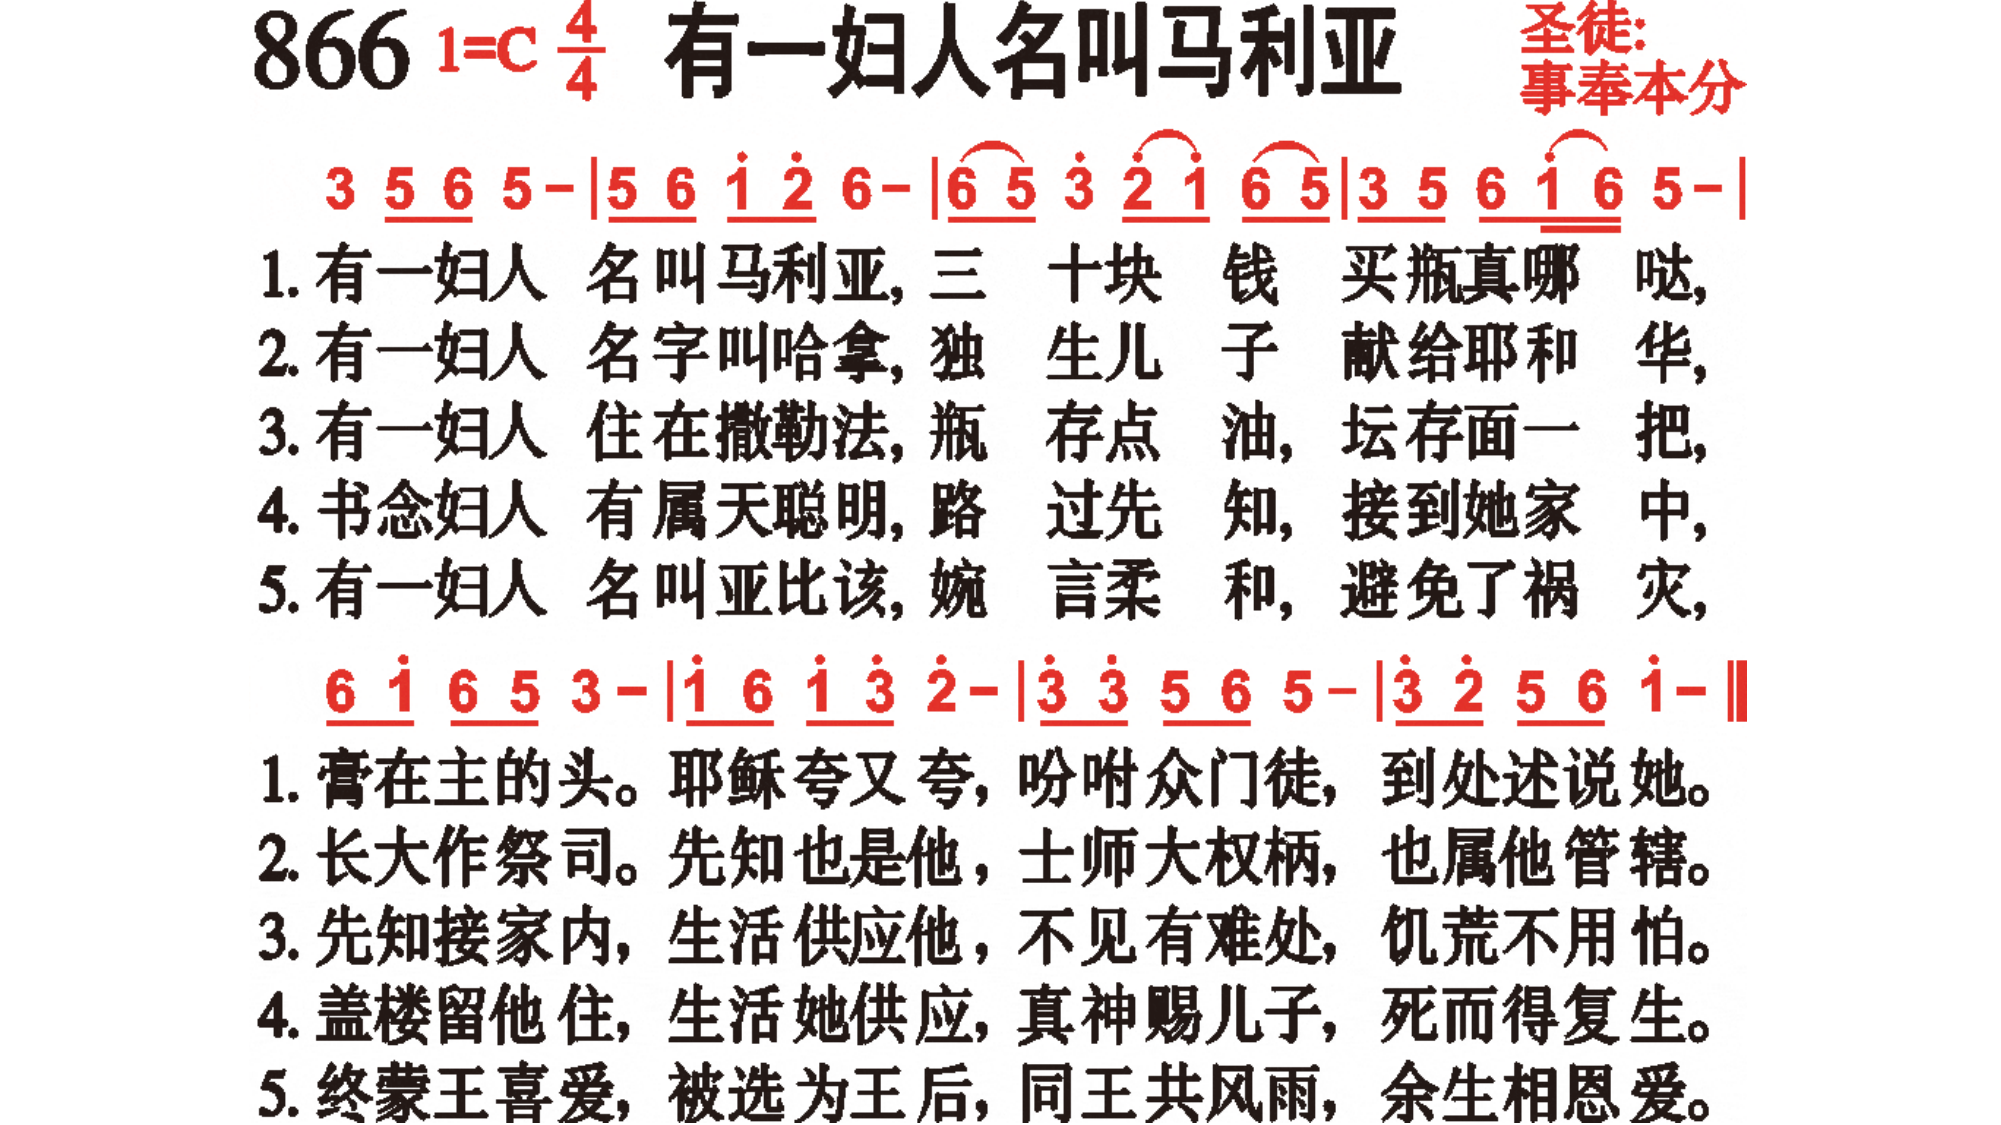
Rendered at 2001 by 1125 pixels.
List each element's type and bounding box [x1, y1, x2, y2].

picture [249, 0, 1747, 1123]
